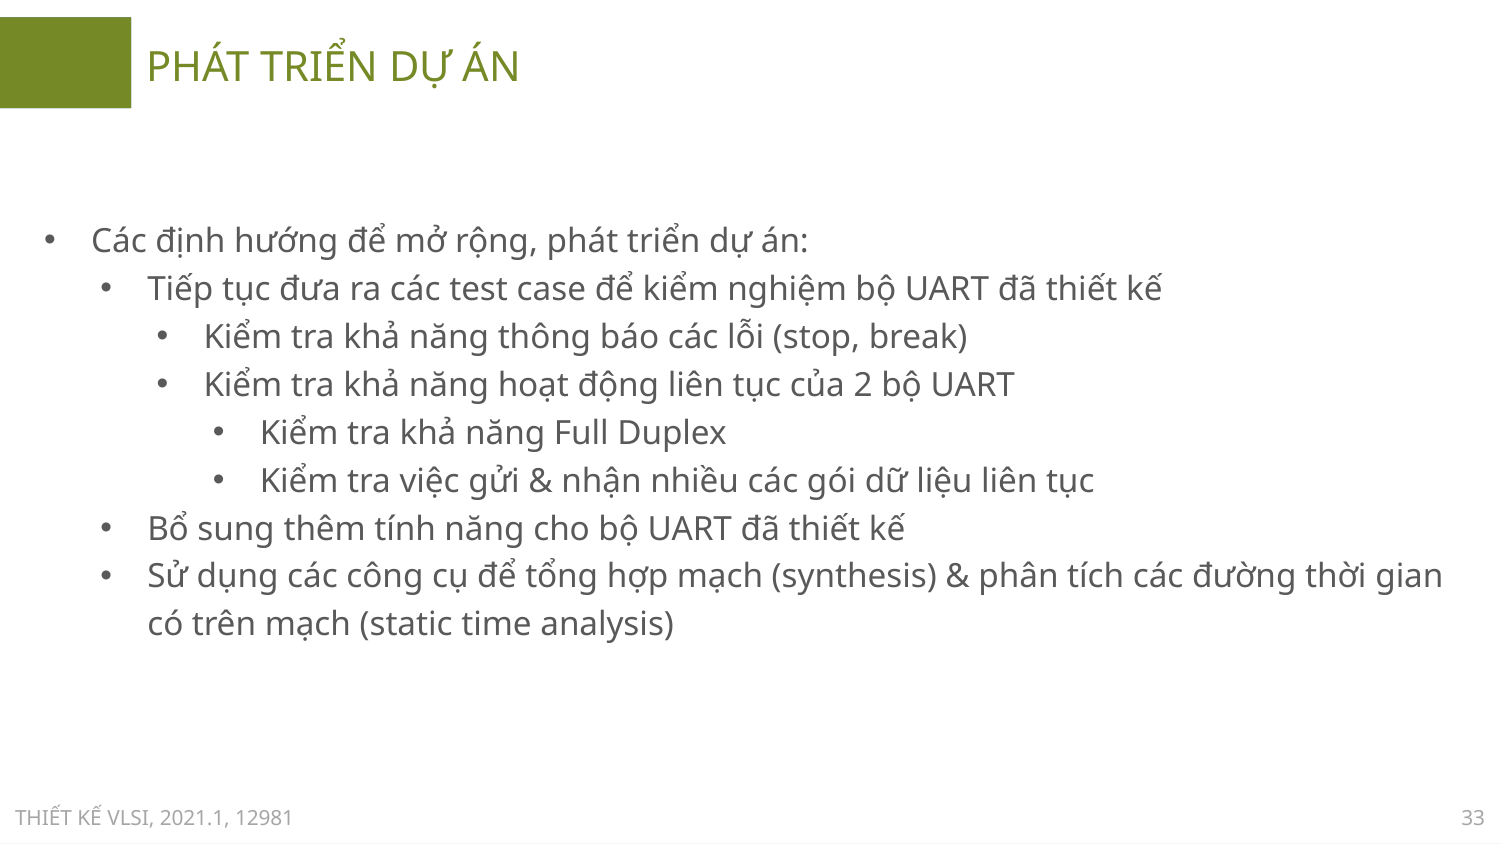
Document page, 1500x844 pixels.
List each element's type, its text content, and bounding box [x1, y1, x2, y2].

text_box Các định hướng để mở rộng, phát triển dự án: Tiếp tục đưa ra các test case để kiểm nghiệm bộ UART đã thiết kế Kiểm tra khả năng thông báo các lỗi (stop, break) Kiểm tra khả năng hoạt động liên tục của 2 bộ UART Kiểm tra khả năng Full Duplex Kiểm tra việc gửi & nhận nhiều các gói dữ liệu liên tục Bổ sung thêm tính năng cho bộ UART đã thiết kế Sử dụng các công cụ để tổng hợp mạch (synthesis) & phân tích các đường thời gian có trên mạch (static time analysis) [29, 203, 1471, 698]
text_box 33 [1139, 796, 1500, 837]
text_box THIẾT KẾ VLSI, 2021.1, 12981 [0, 796, 361, 837]
text_box [0, 15, 133, 110]
title PHÁT TRIỂN DỰ ÁN [133, 26, 1179, 109]
